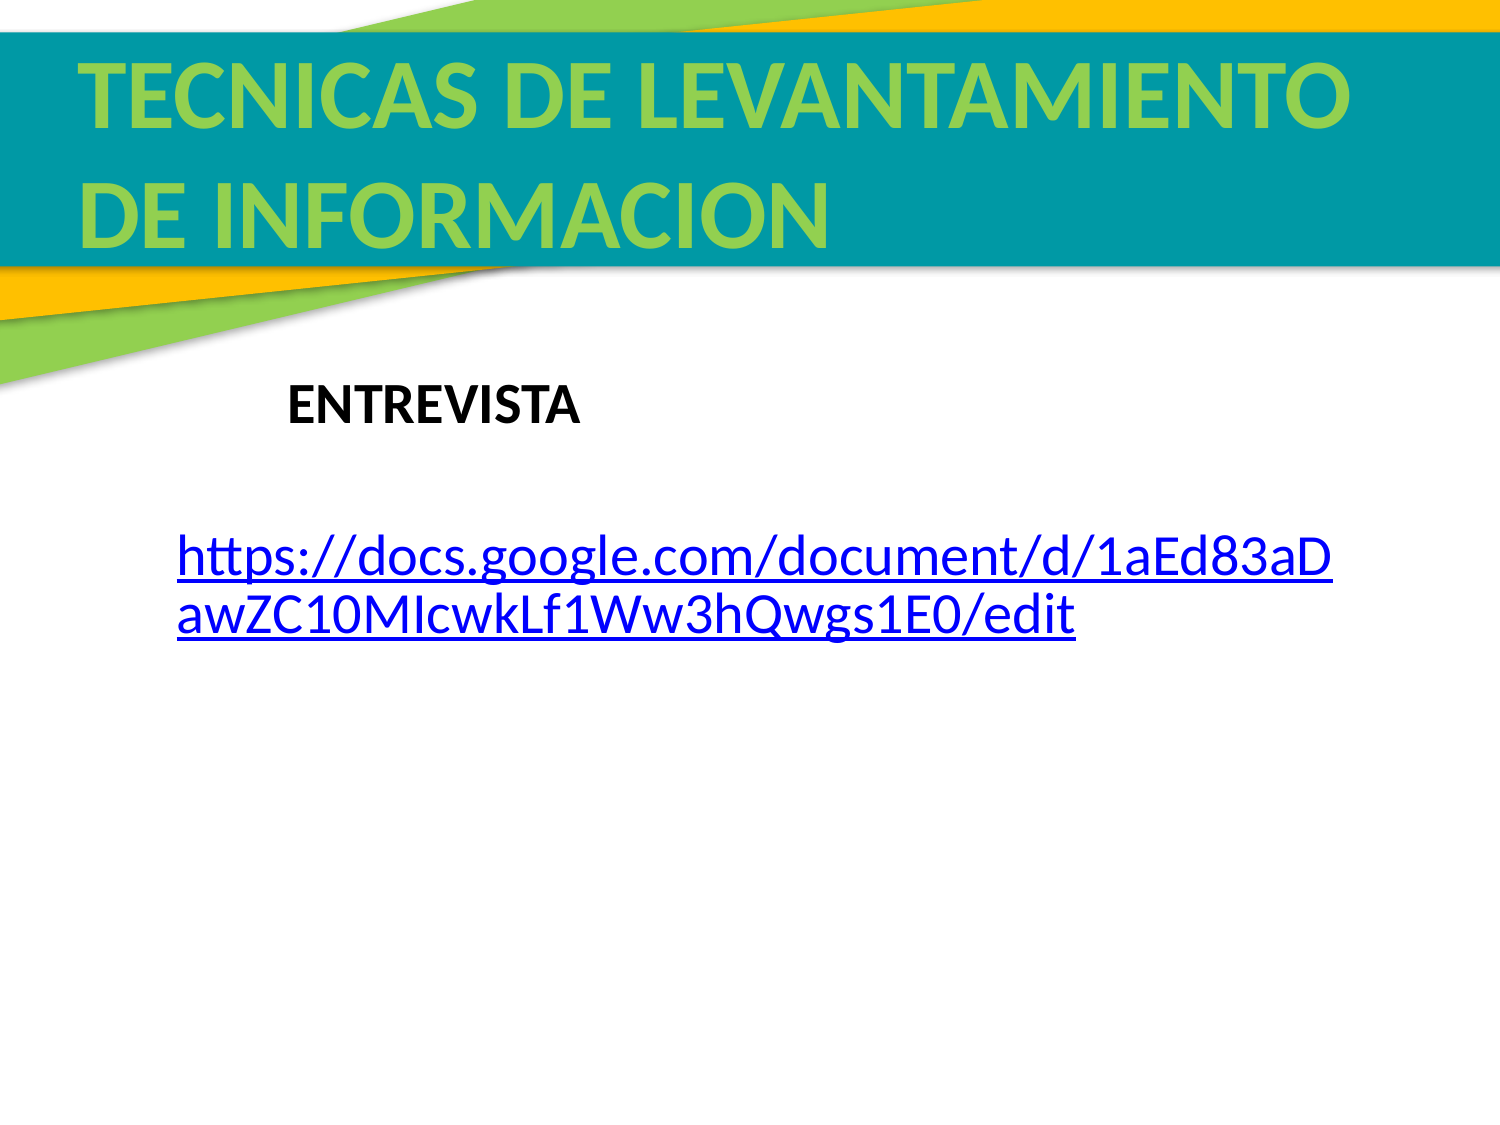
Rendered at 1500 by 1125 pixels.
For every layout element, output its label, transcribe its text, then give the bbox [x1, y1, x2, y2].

text_box TECNICAS DE LEVANTAMIENTO DE INFORMACION [62, 21, 1481, 277]
text_box https://docs.google.com/document/d/1aEd83aDawZC10MIcwkLf1Ww3hQwgs1E0/edit [161, 509, 1360, 595]
text_box ENTREVISTA [272, 357, 605, 443]
